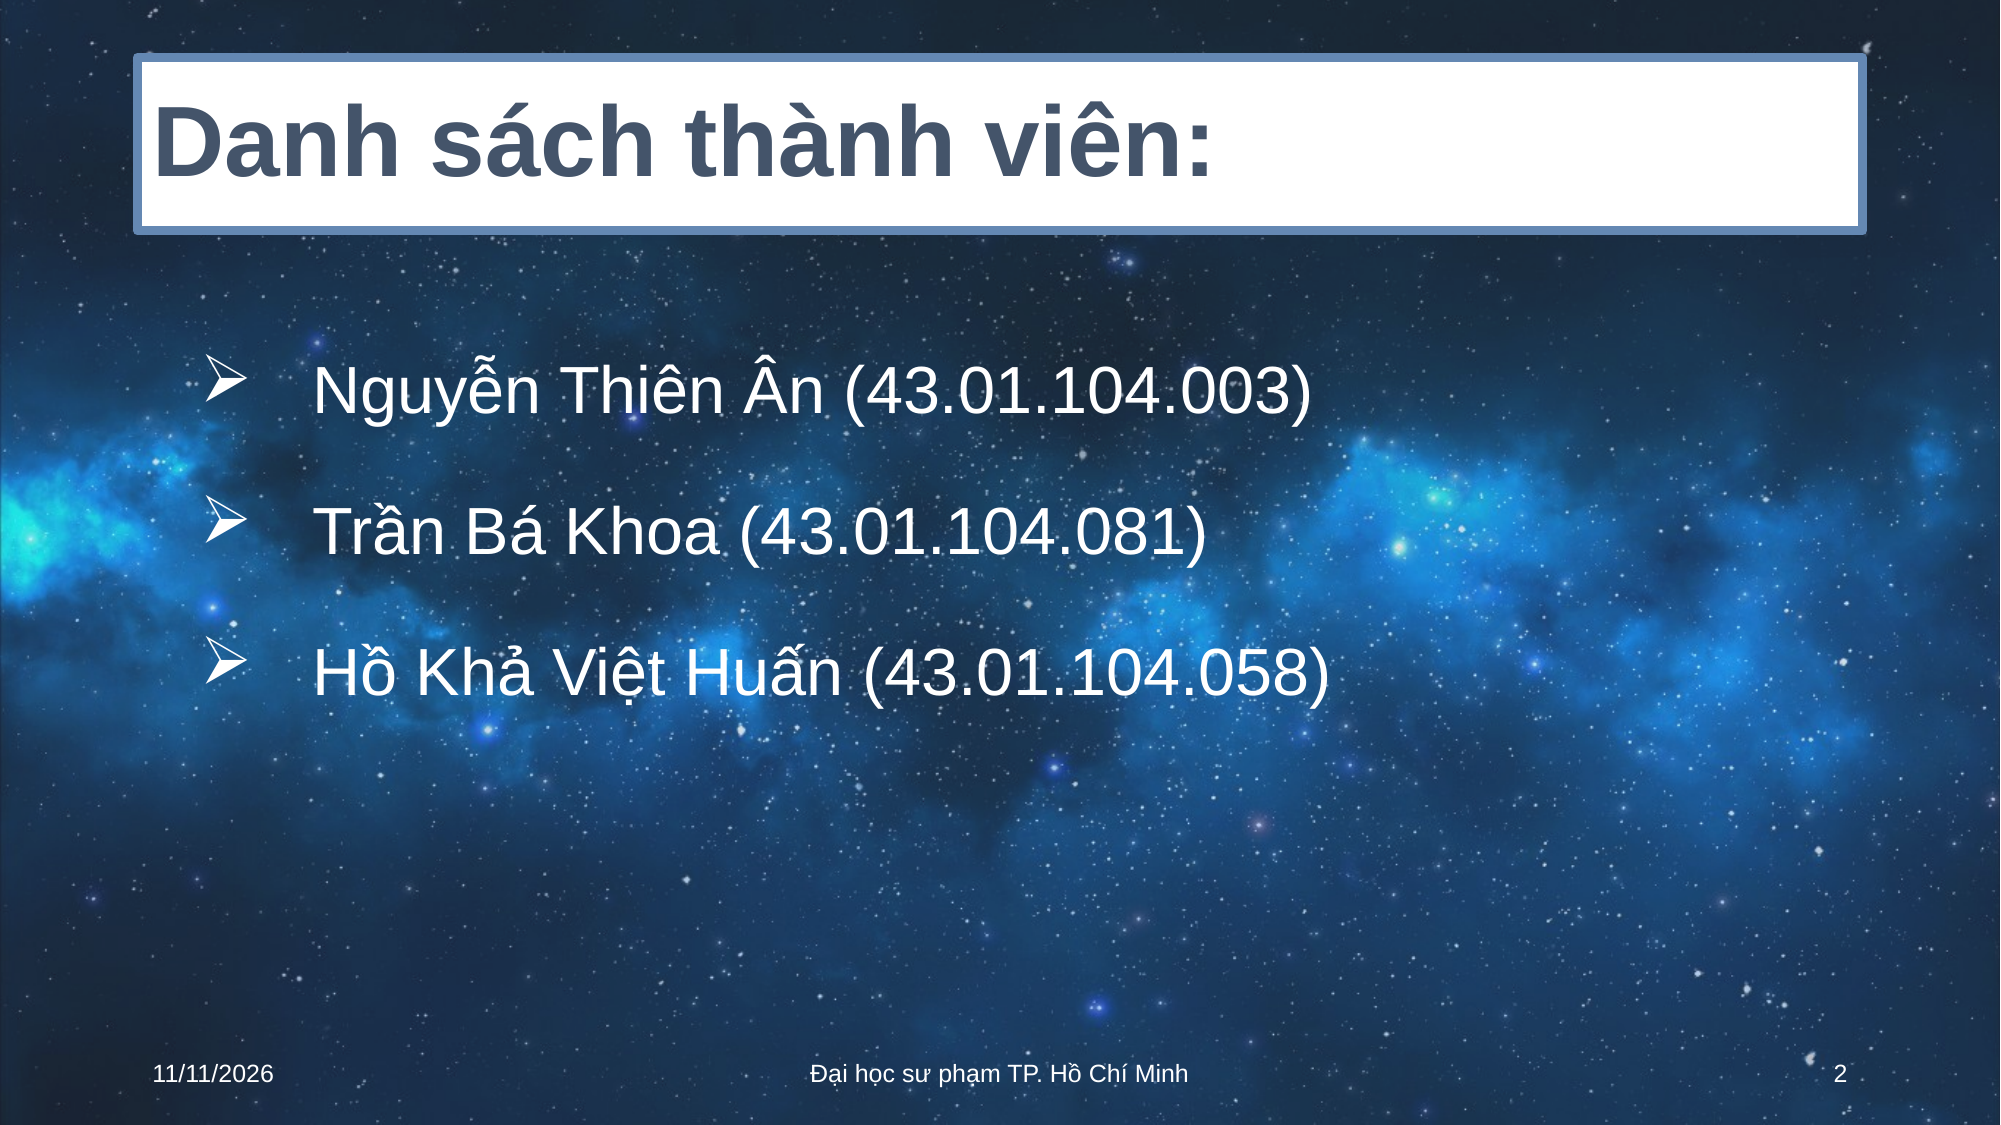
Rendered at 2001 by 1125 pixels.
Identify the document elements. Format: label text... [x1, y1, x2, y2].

list Nguyễn Thiên Ân (43.01.104.003) Trần Bá Khoa (43.01.104.081) Hồ Khả Việt Huấn (43.01.104.058) [137, 299, 1863, 1014]
slide_number 2 [1412, 1042, 1863, 1103]
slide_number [137, 1042, 588, 1103]
footer Đại học sư phạm TP. Hồ Chí Minh [662, 1042, 1338, 1103]
title Danh sách thành viên: [133, 53, 1867, 235]
